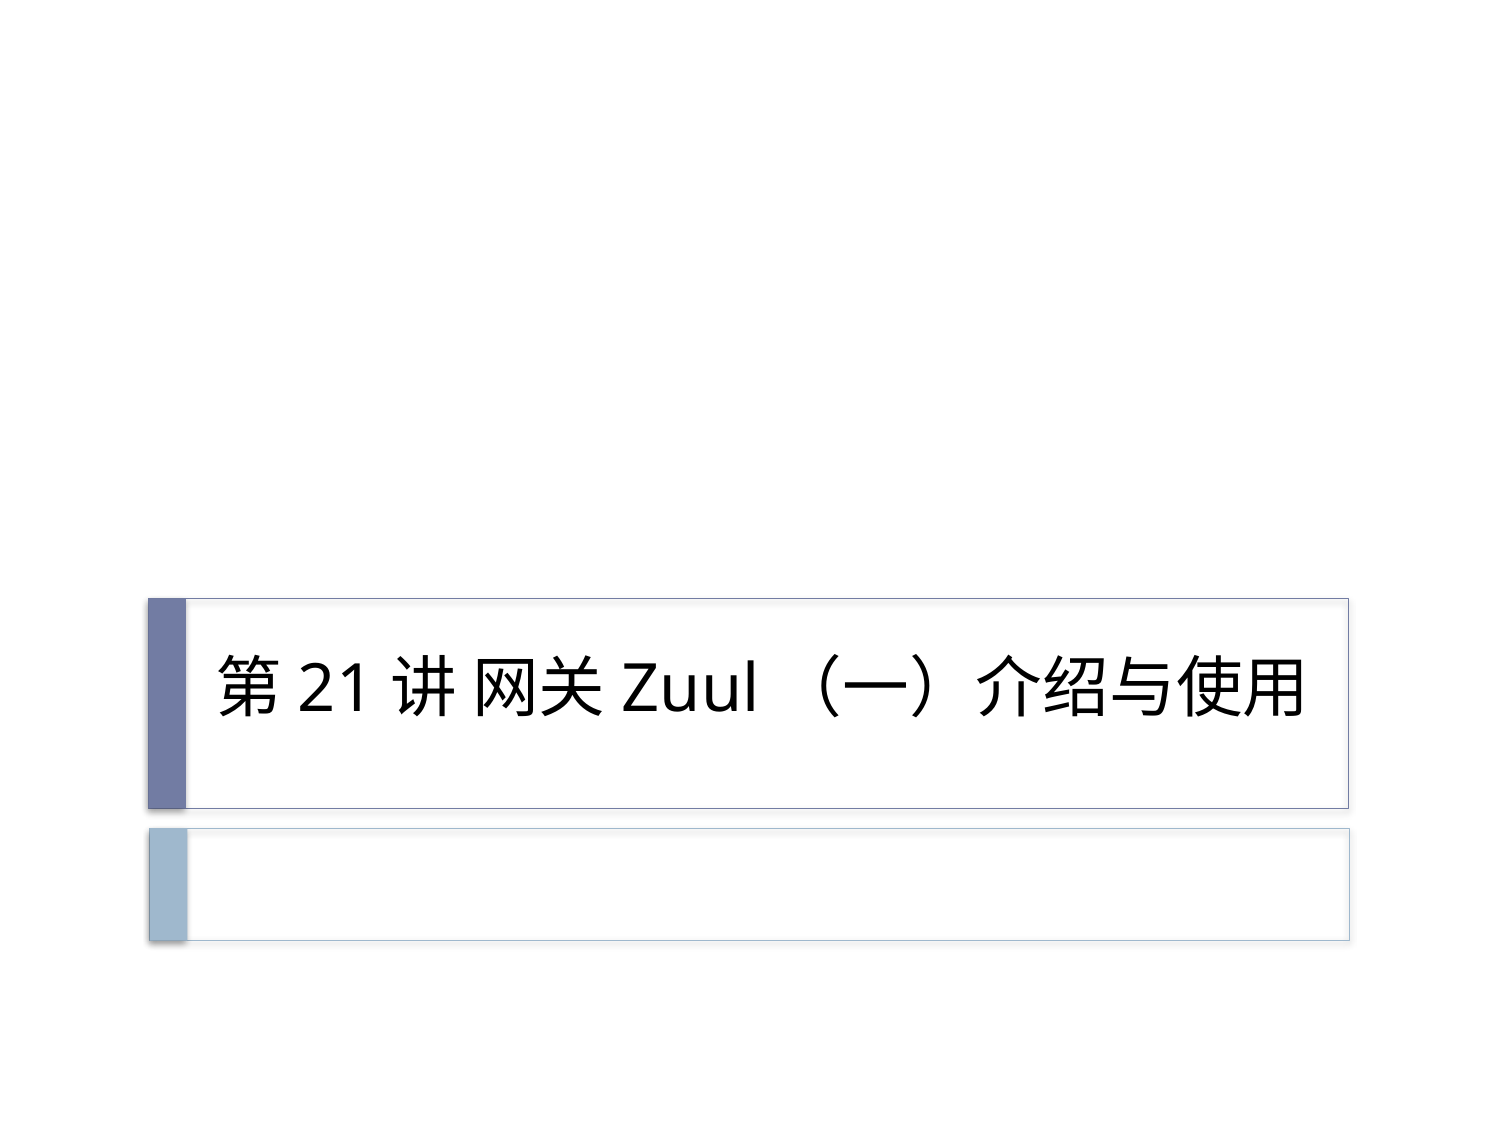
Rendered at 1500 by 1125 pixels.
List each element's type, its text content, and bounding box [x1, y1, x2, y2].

title 第21讲 网关Zuul（一）介绍与使用 [200, 637, 1325, 800]
